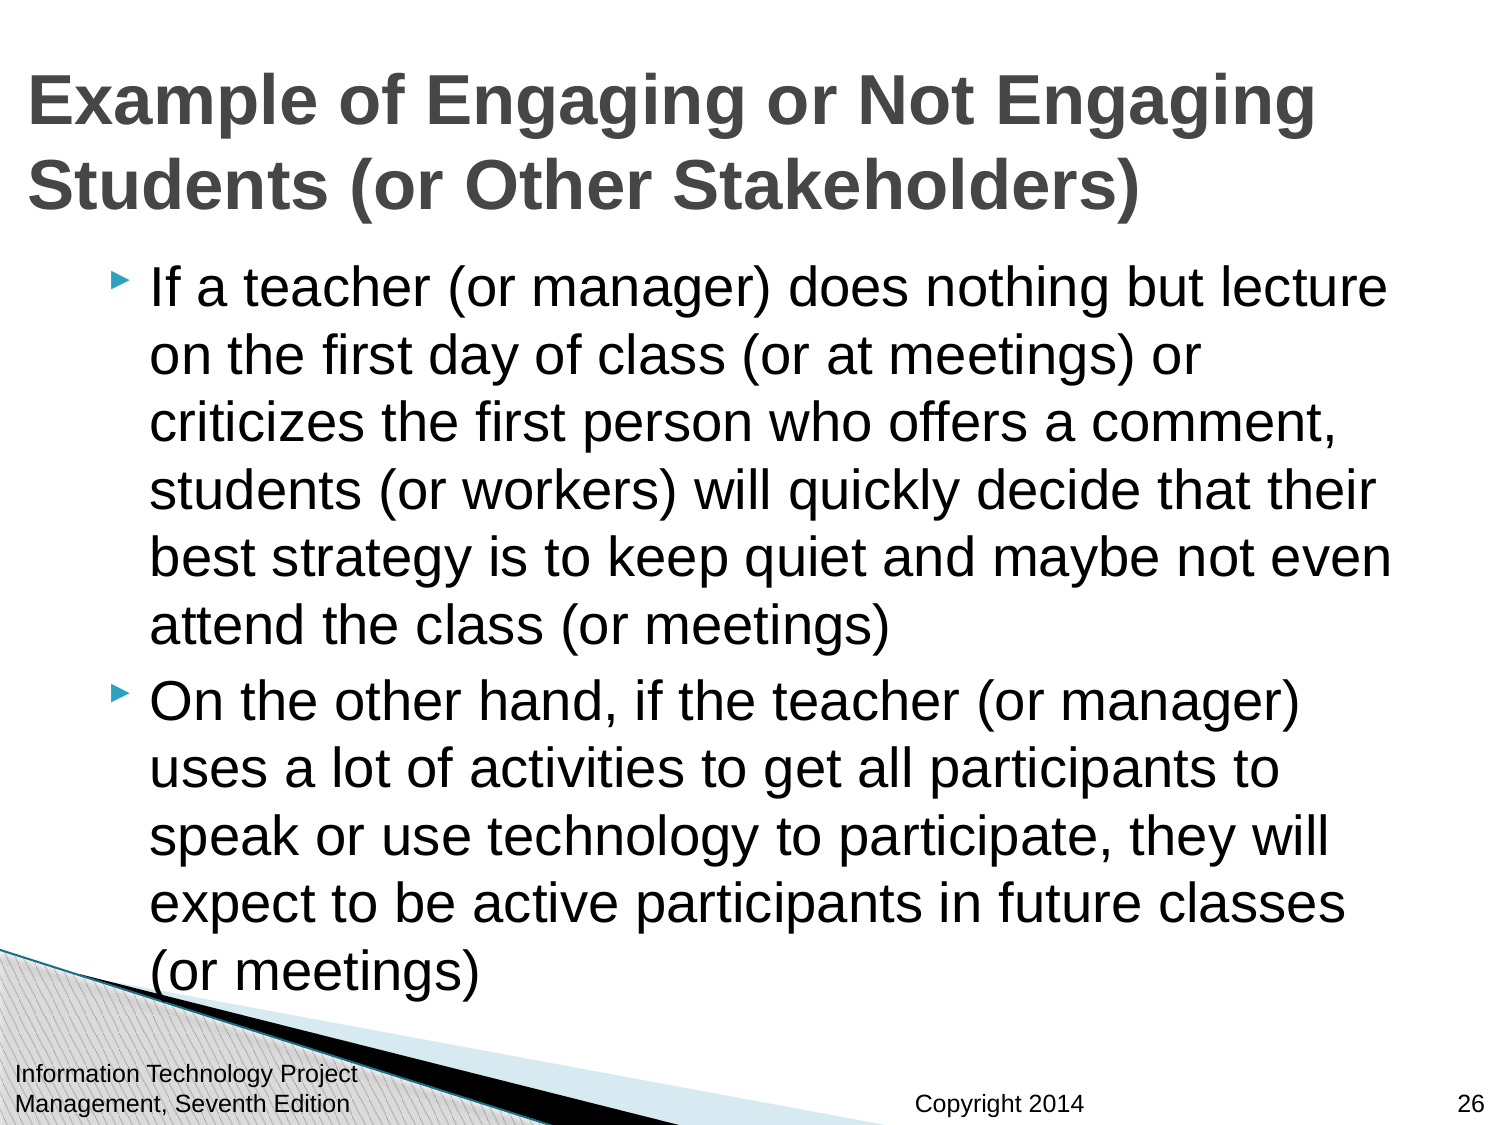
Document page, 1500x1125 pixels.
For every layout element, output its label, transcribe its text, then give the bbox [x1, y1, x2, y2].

footer Information Technology Project Management, Seventh Edition [0, 1065, 425, 1125]
list If a teacher (or manager) does nothing but lecture on the first day of class (or at meetings) or criticizes the first person who offers a comment, students (or workers) will quickly decide that their best strategy is to keep quiet and maybe not even attend the class (or meetings) On the other hand, if the teacher (or manager) uses a lot of activities to get all participants to speak or use technology to participate, they will expect to be active participants in future classes (or meetings) [74, 242, 1426, 986]
title Example of Engaging or Not Engaging Students (or Other Stakeholders) [12, 45, 1475, 233]
slide_number 26 [1408, 1065, 1500, 1125]
